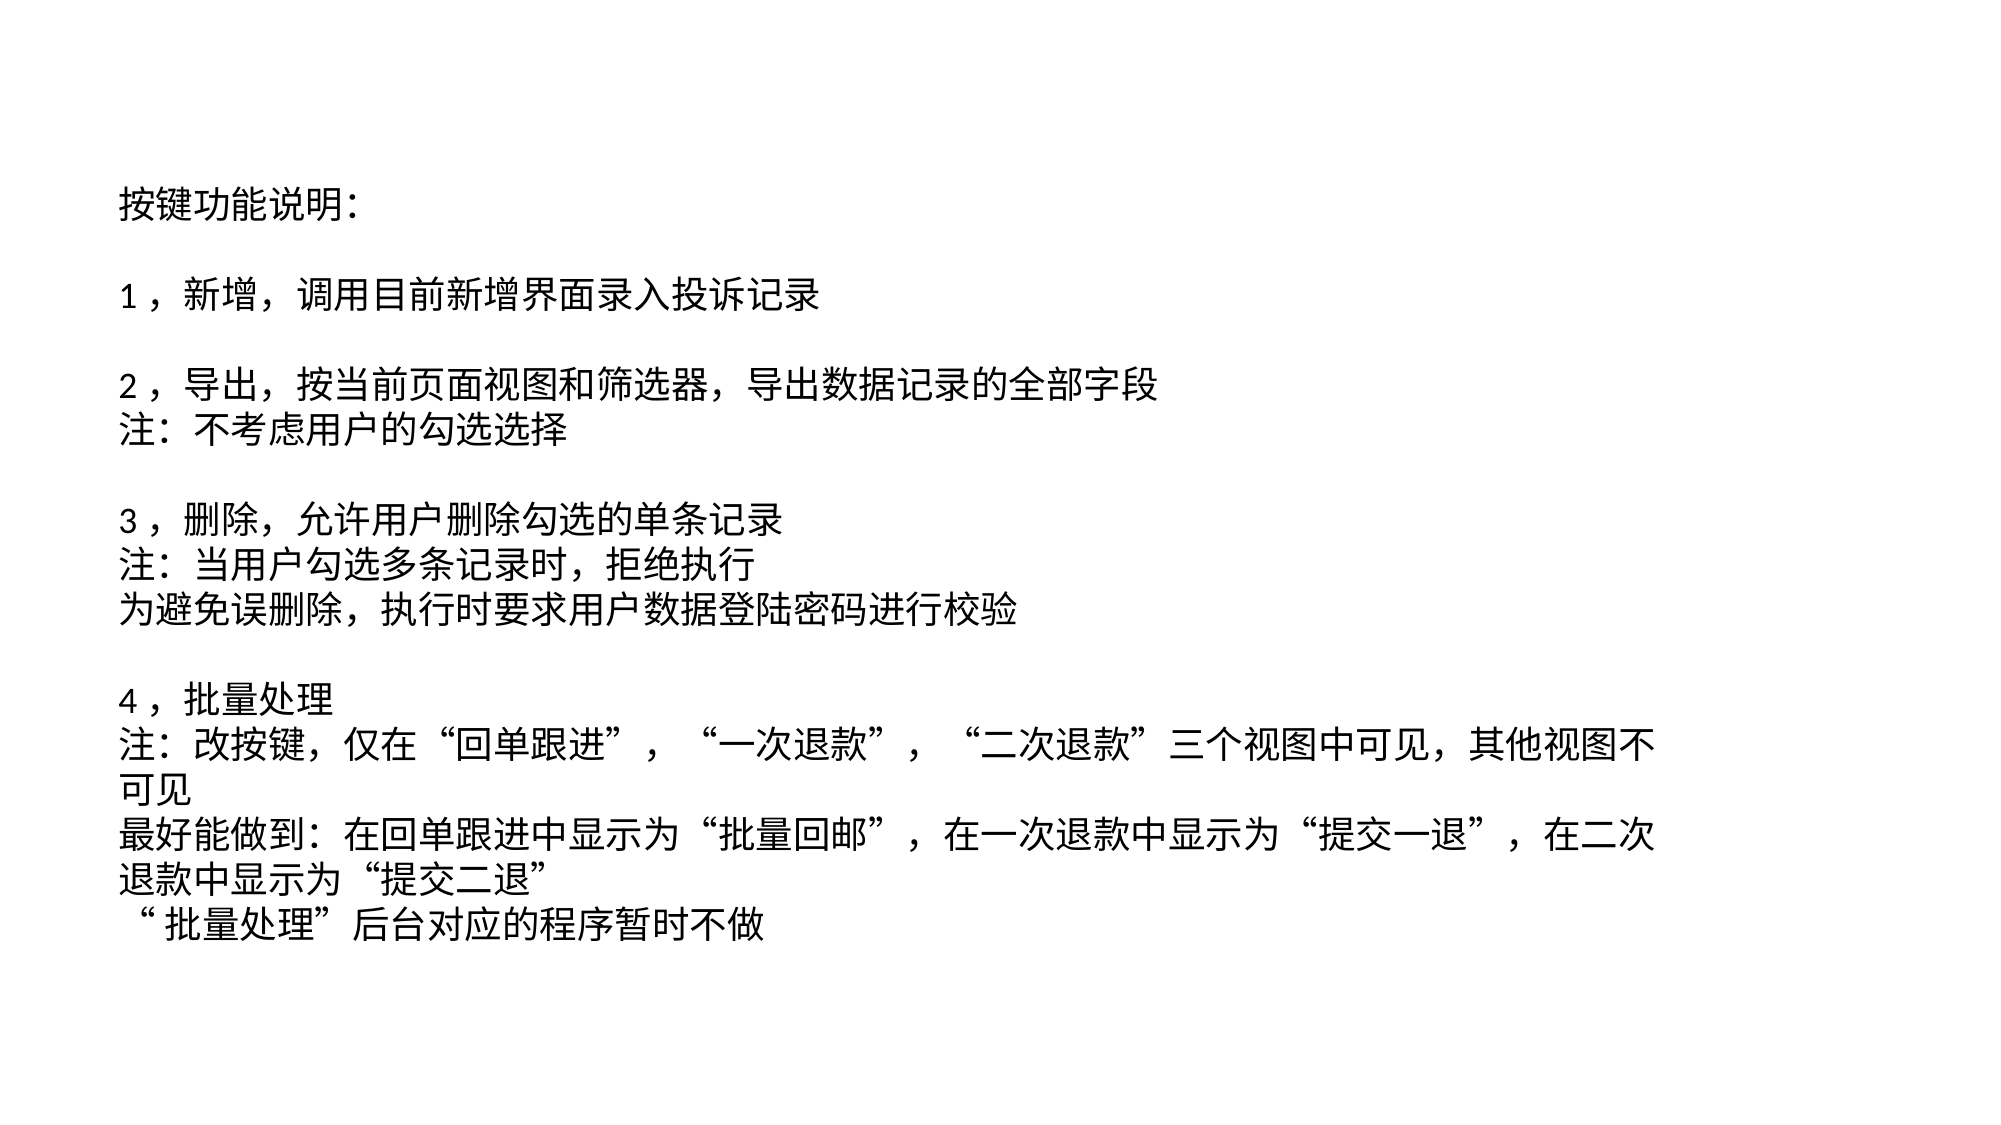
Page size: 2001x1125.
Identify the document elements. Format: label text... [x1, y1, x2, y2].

text_box 按键功能说明： 1，新增，调用目前新增界面录入投诉记录 2，导出，按当前页面视图和筛选器，导出数据记录的全部字段 注：不考虑用户的勾选选择 3，删除，允许用户删除勾选的单条记录 注：当用户勾选多条记录时，拒绝执行 为避免误删除，执行时要求用户数据登陆密码进行校验 4，批量处理 注：改按键，仅在“回单跟进”，“一次退款”，“二次退款”三个视图中可见，其他视图不可见 最好能做到：在回单跟进中显示为“批量回邮”，在一次退款中显示为“提交一退”，在二次退款中显示为“提交二退” “批量处理”后台对应的程序暂时不做 [103, 173, 1686, 953]
